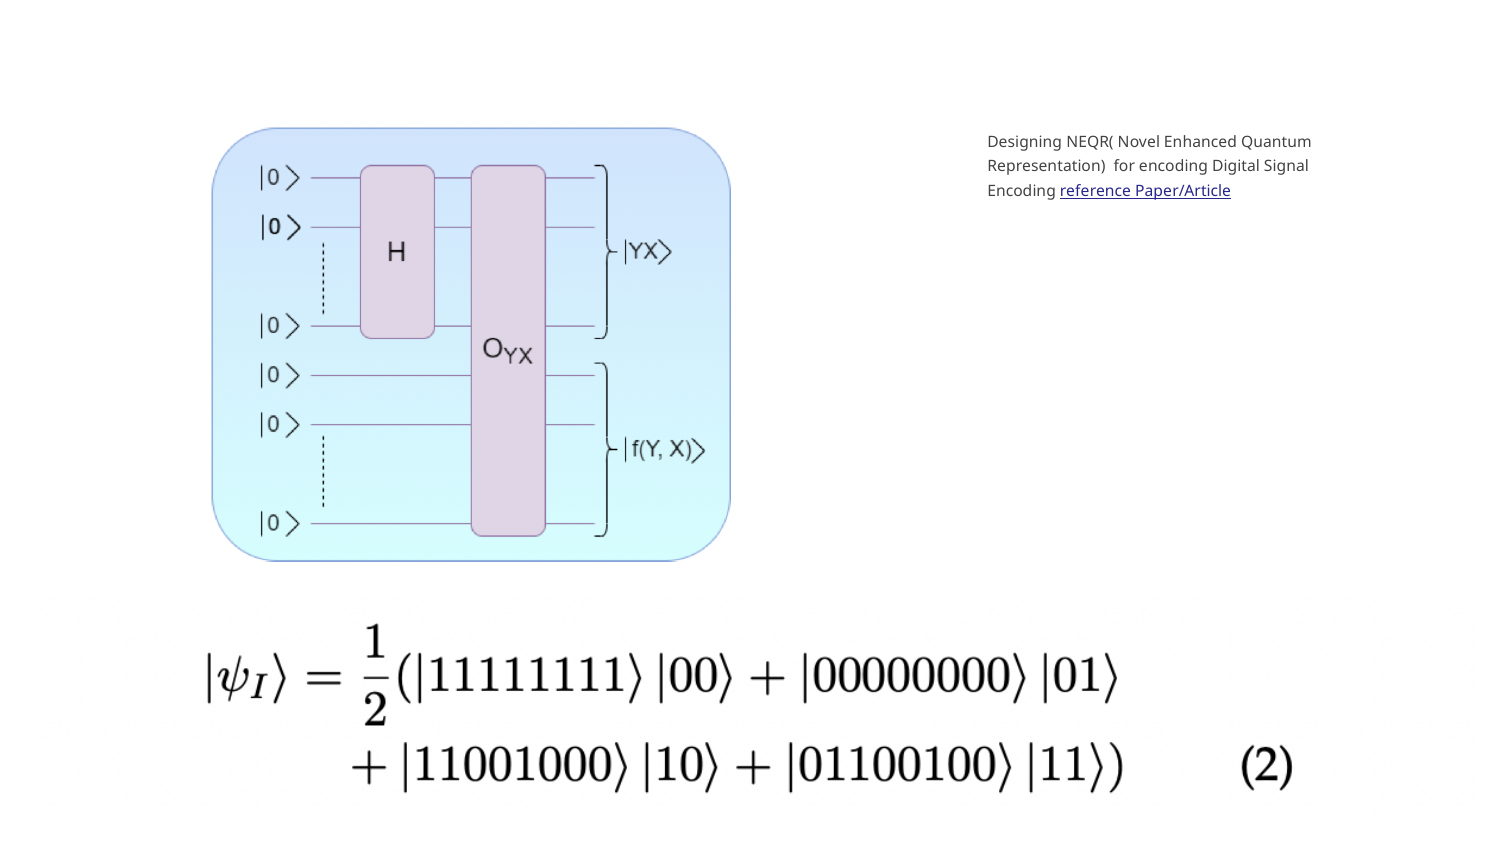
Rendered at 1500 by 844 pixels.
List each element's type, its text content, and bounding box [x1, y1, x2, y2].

picture [24, 596, 1476, 817]
picture [91, 83, 793, 573]
list Designing NEQR( Novel Enhanced Quantum Representation) for encoding Digital Signal Encoding reference Paper/Article [972, 112, 1358, 217]
